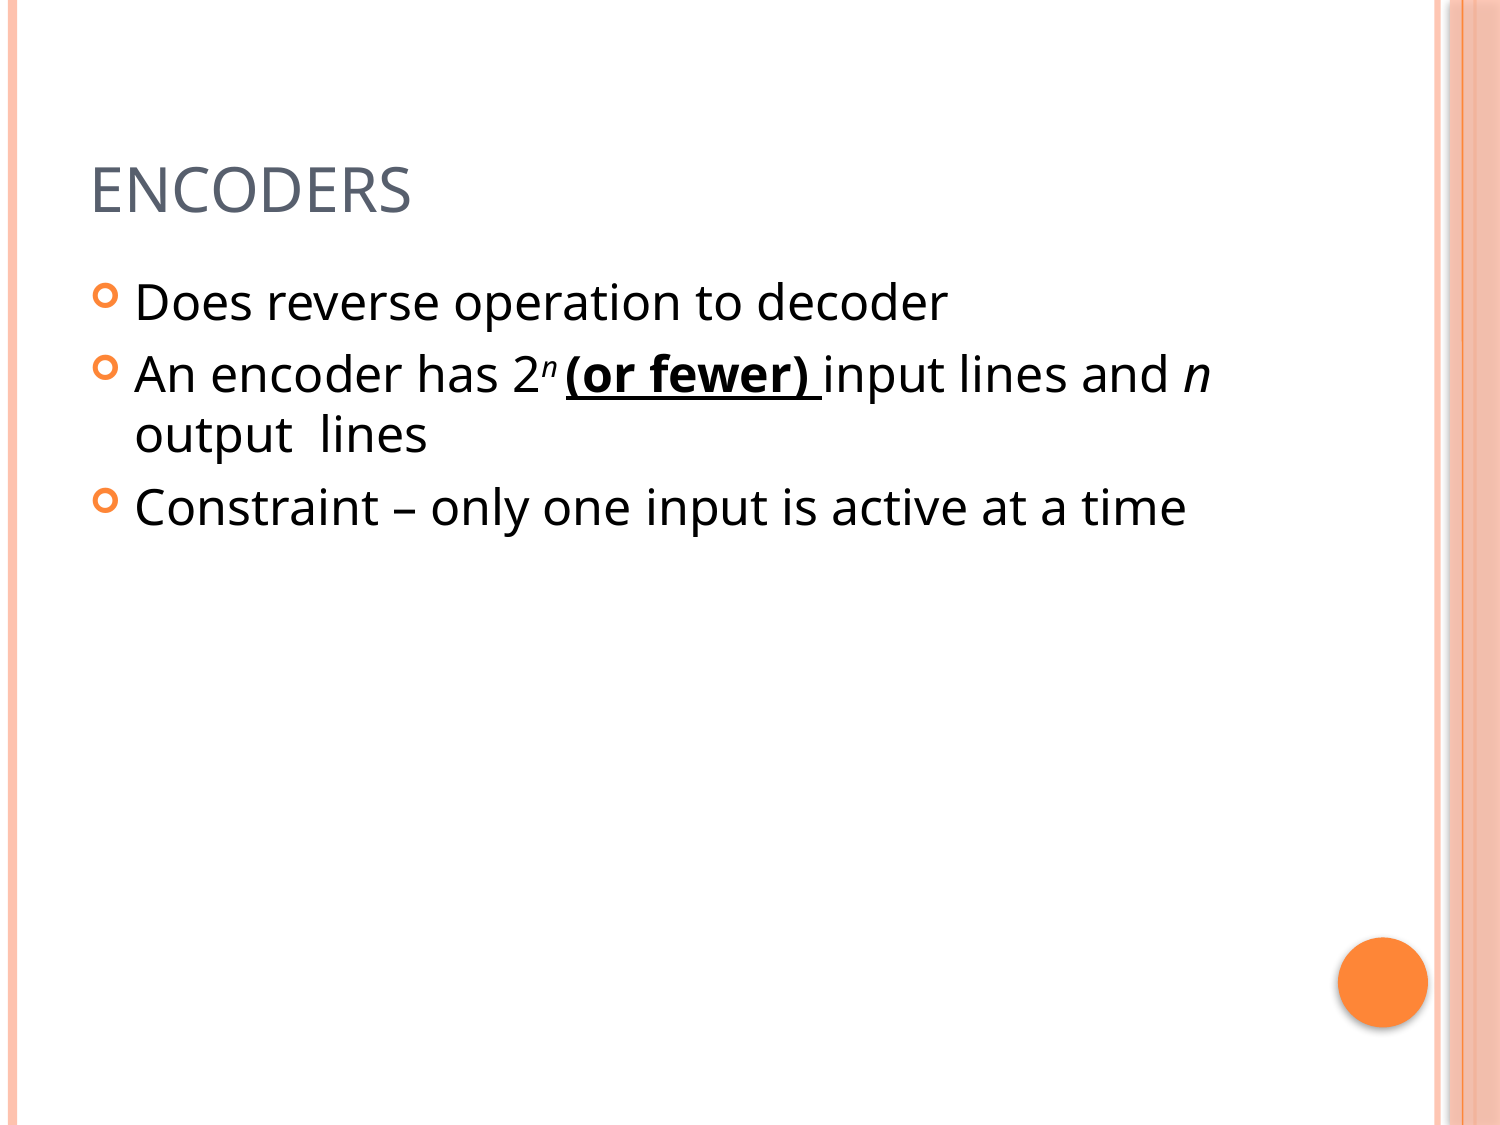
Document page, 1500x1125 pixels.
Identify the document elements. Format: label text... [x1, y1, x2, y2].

title Encoders [75, 45, 1338, 233]
list Does reverse operation to decoder An encoder has 2n (or fewer) input lines and n output lines Constraint – only one input is active at a time [75, 262, 1338, 1062]
